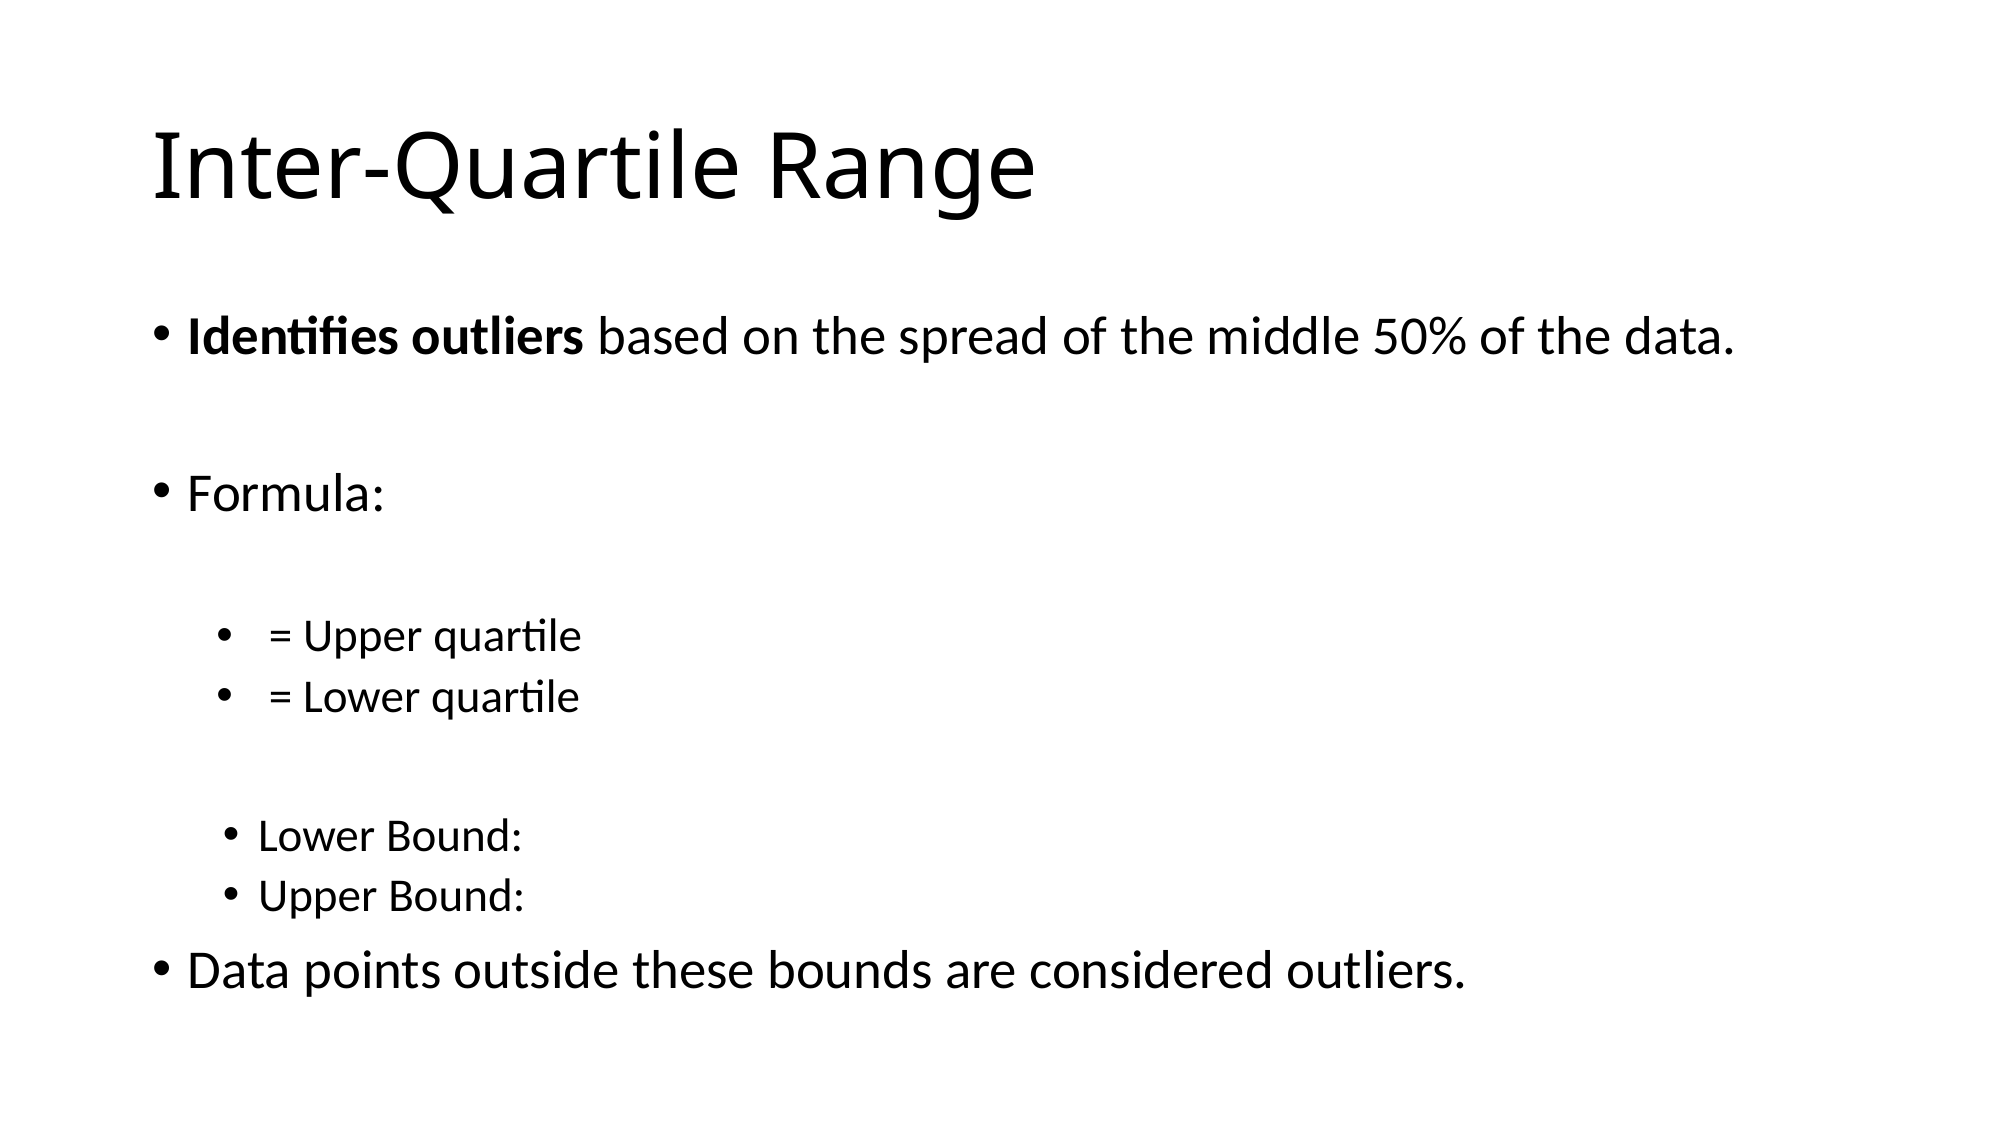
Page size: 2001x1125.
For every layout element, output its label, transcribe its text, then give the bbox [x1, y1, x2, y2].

title Inter-Quartile Range [137, 59, 1863, 278]
